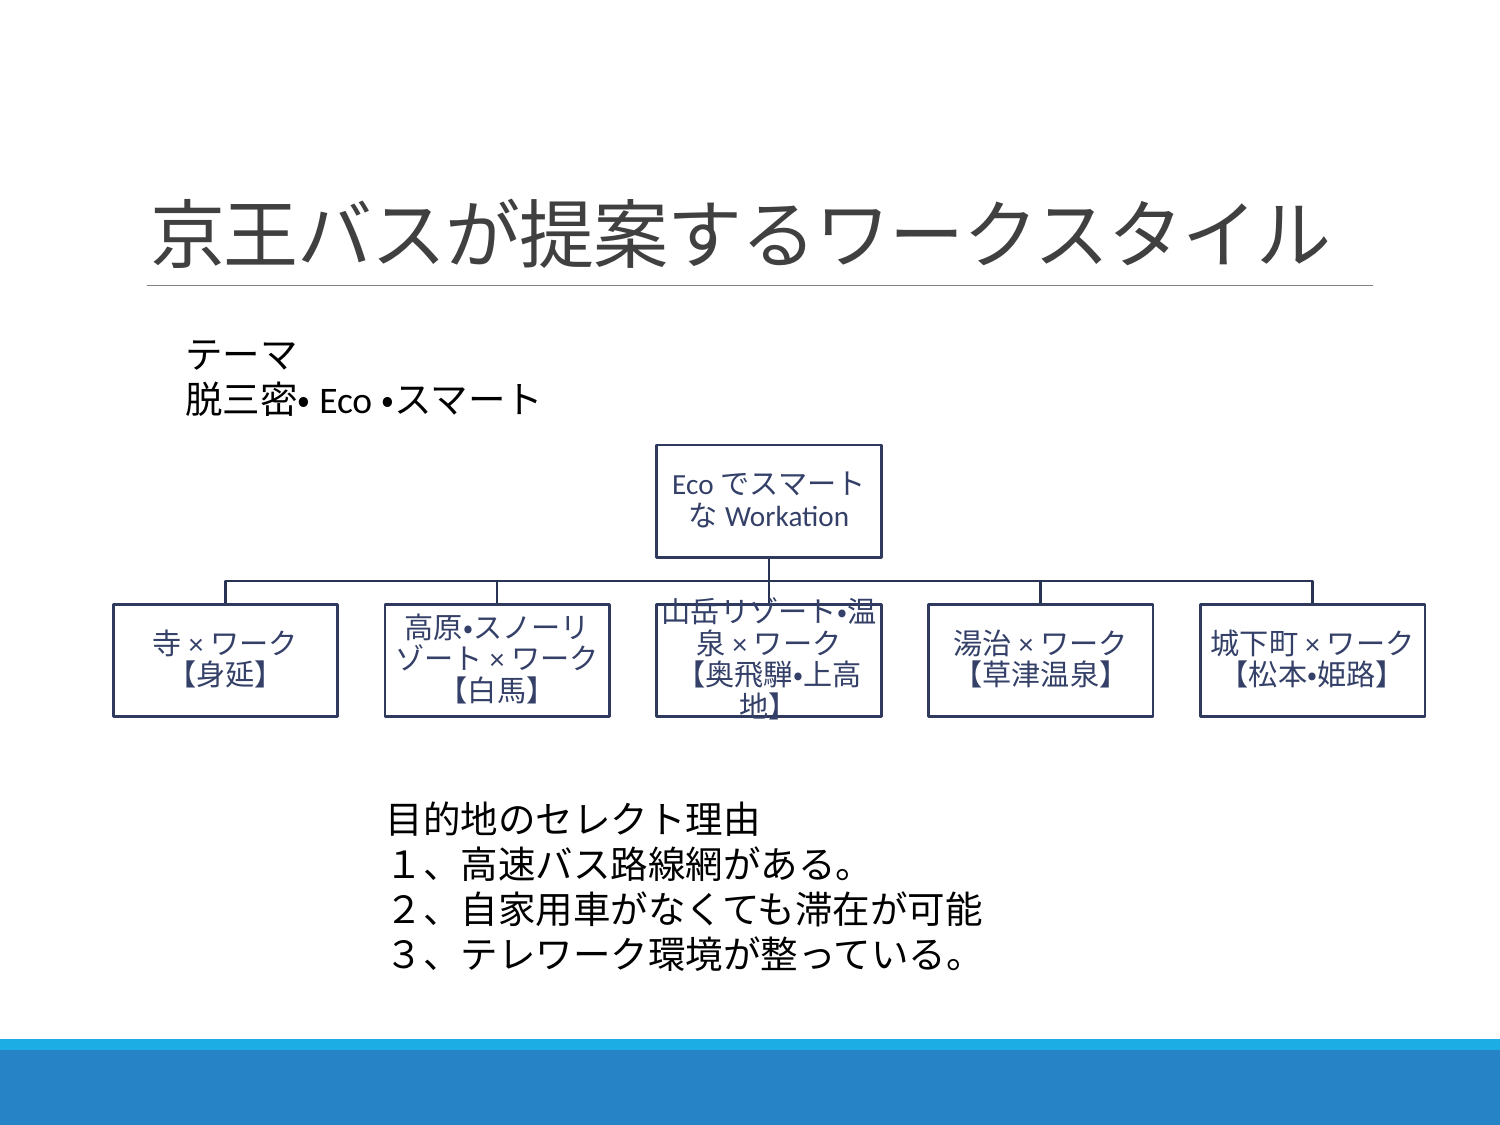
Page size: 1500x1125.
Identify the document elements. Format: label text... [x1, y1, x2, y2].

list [112, 306, 1426, 856]
text_box 目的地のセレクト理由 １、高速バス路線網がある。 ２、自家用車がなくても滞在が可能 ３、テレワーク環境が整っている。 [370, 864, 1061, 983]
title 京王バスが提案するワークスタイル [135, 47, 1373, 285]
